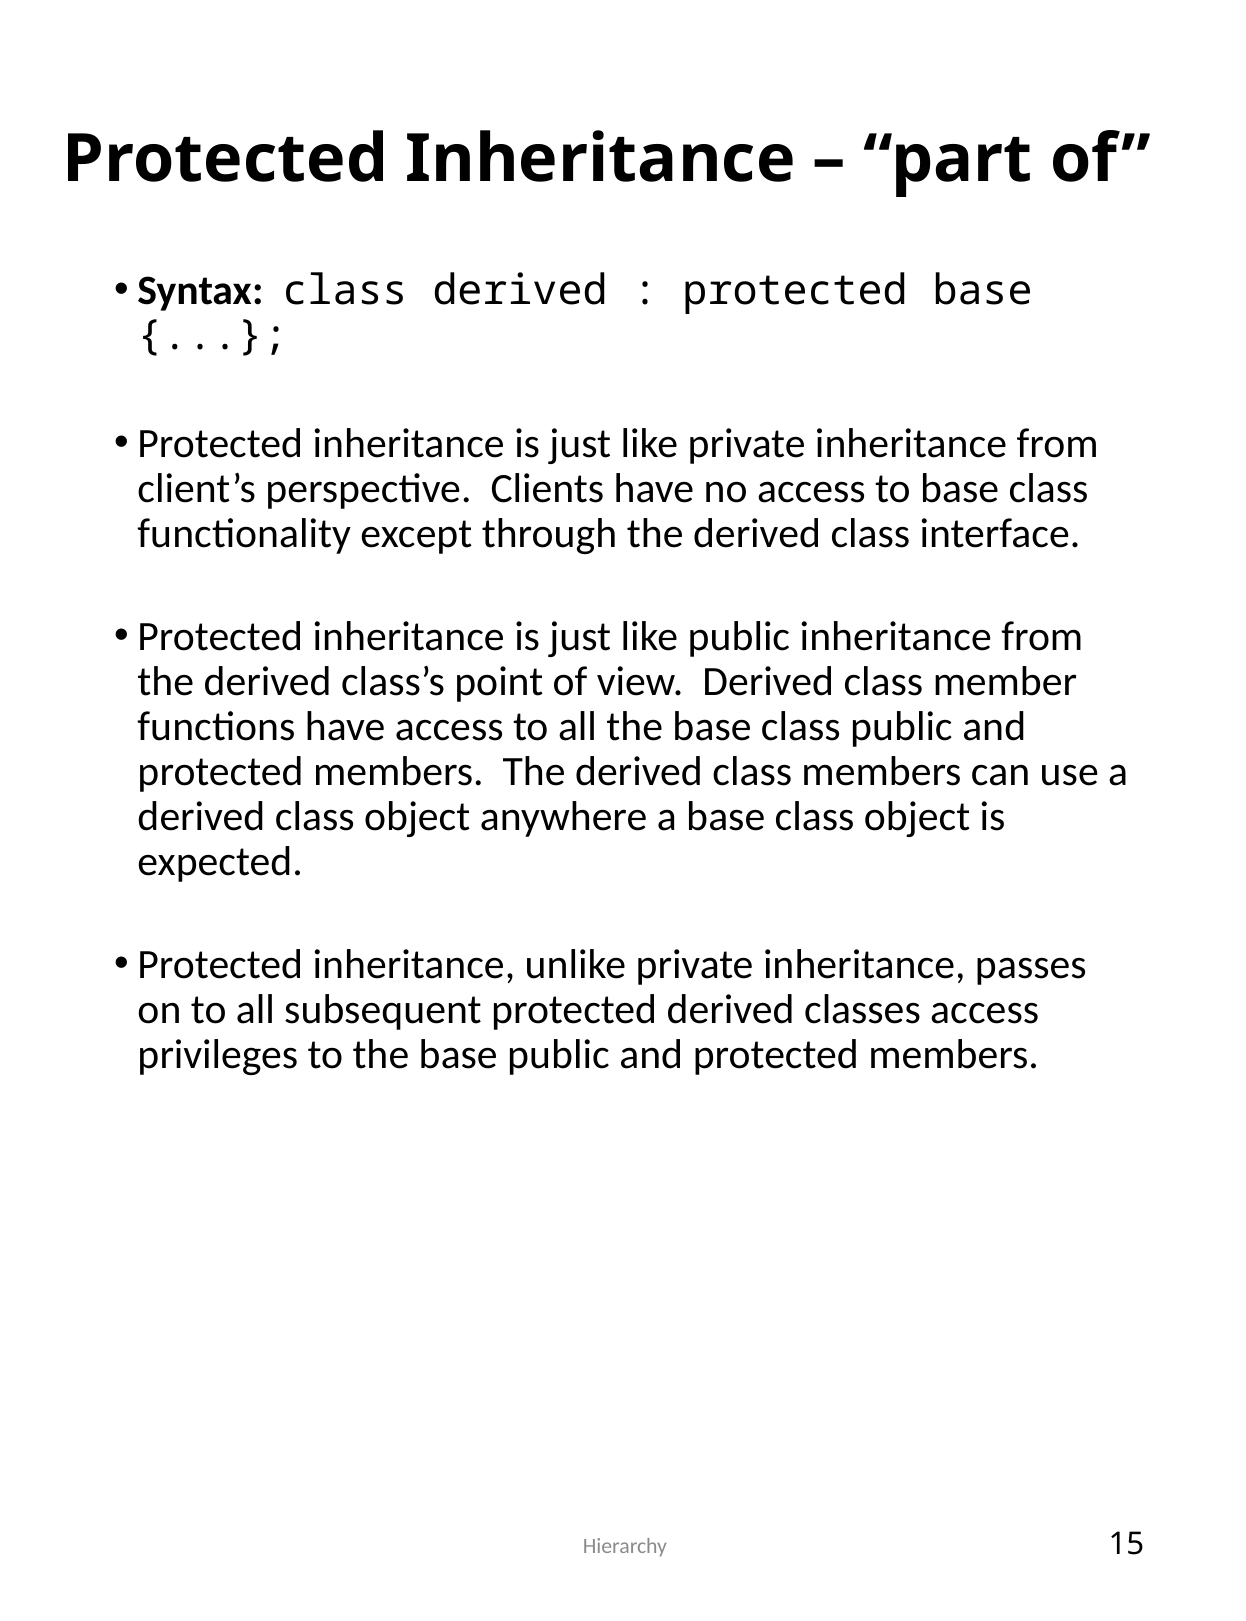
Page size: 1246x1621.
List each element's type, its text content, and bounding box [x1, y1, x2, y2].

title Protected Inheritance – “part of” [47, 85, 1211, 236]
list Syntax: class derived : protected base {...}; Protected inheritance is just like private inheritance from client’s perspective. Clients have no access to base class functionality except through the derived class interface. Protected inheritance is just like public inheritance from the derived class’s point of view. Derived class member functions have access to all the base class public and protected members. The derived class members can use a derived class object anywhere a base class object is expected. Protected inheritance, unlike private inheritance, passes on to all subsequent protected derived classes access privileges to the base public and protected members. [97, 260, 1156, 1461]
footer Hierarchy [412, 1501, 833, 1588]
slide_number 15 [879, 1501, 1160, 1588]
